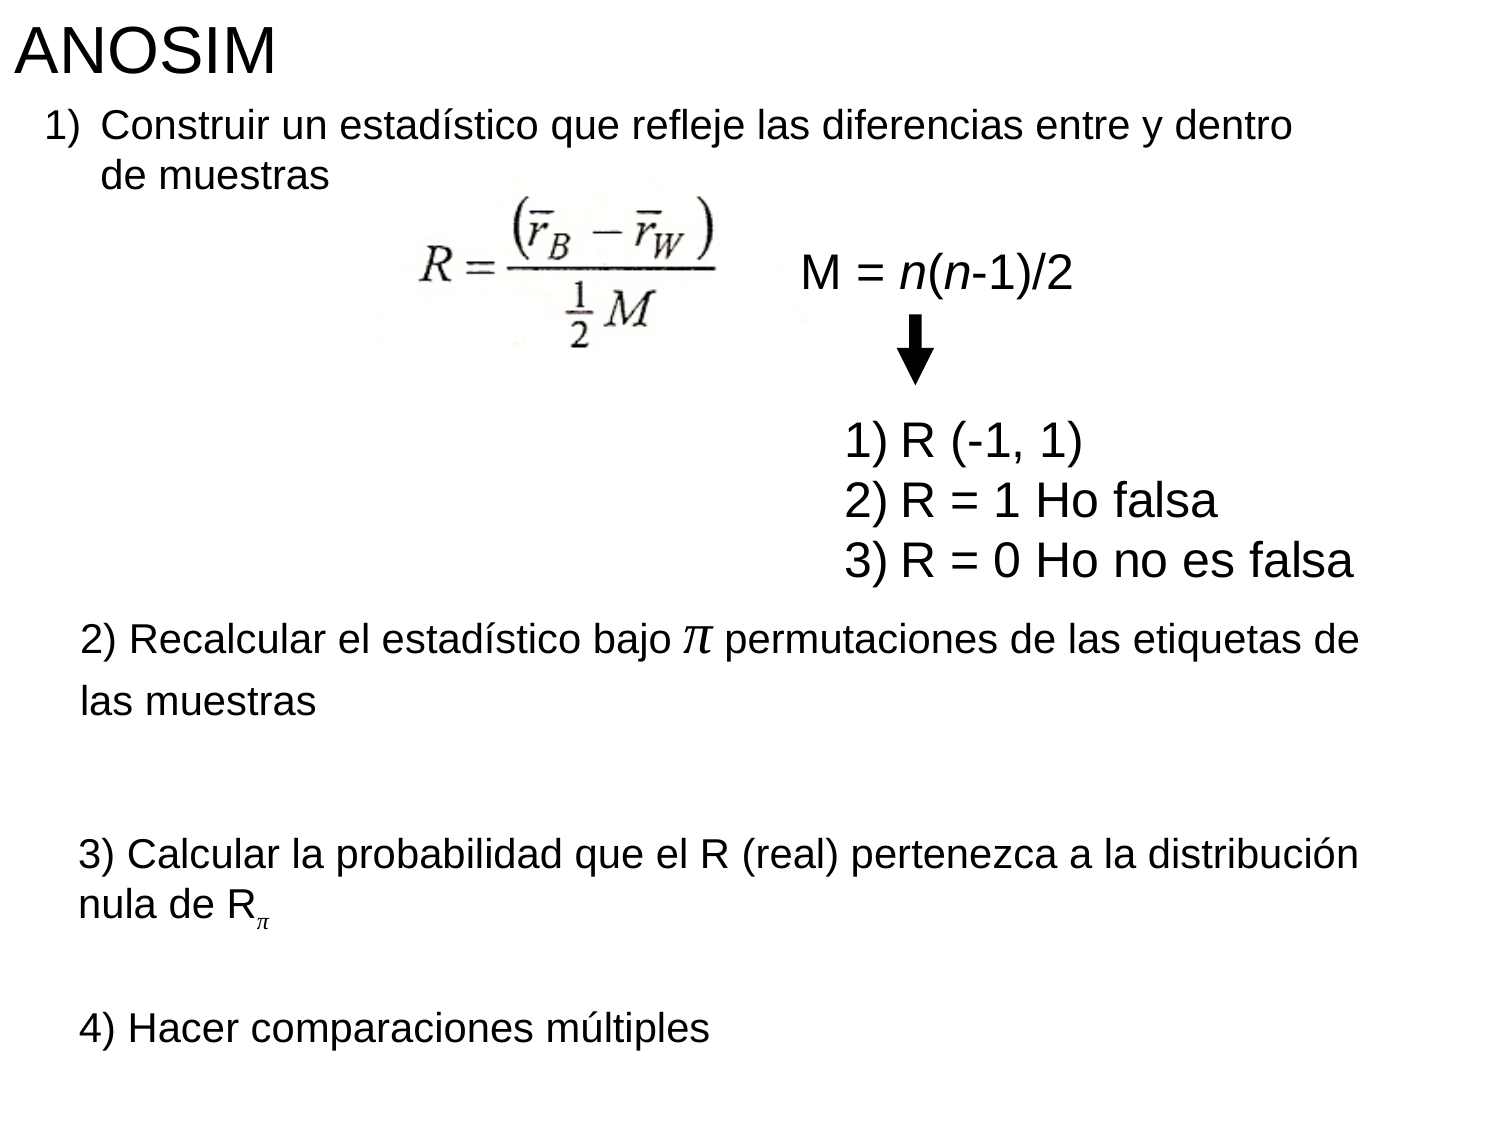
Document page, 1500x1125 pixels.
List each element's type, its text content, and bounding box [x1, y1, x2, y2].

text_box 2) Recalcular el estadístico bajo π permutaciones de las etiquetas de las muestras [65, 588, 1424, 733]
text_box [909, 314, 922, 386]
text_box M = n(n-1)/2 [806, 231, 1090, 307]
text_box Construir un estadístico que refleje las diferencias entre y dentro de muestras [29, 90, 1317, 305]
text_box 3) Calcular la probabilidad que el R (real) pertenezca a la distribución nula de Rπ [63, 819, 1426, 942]
text_box ANOSIM [0, 0, 293, 95]
picture [372, 172, 806, 362]
text_box R (-1, 1) R = 1 Ho falsa R = 0 Ho no es falsa [829, 400, 1371, 588]
text_box 4) Hacer comparaciones múltiples [64, 993, 726, 1059]
